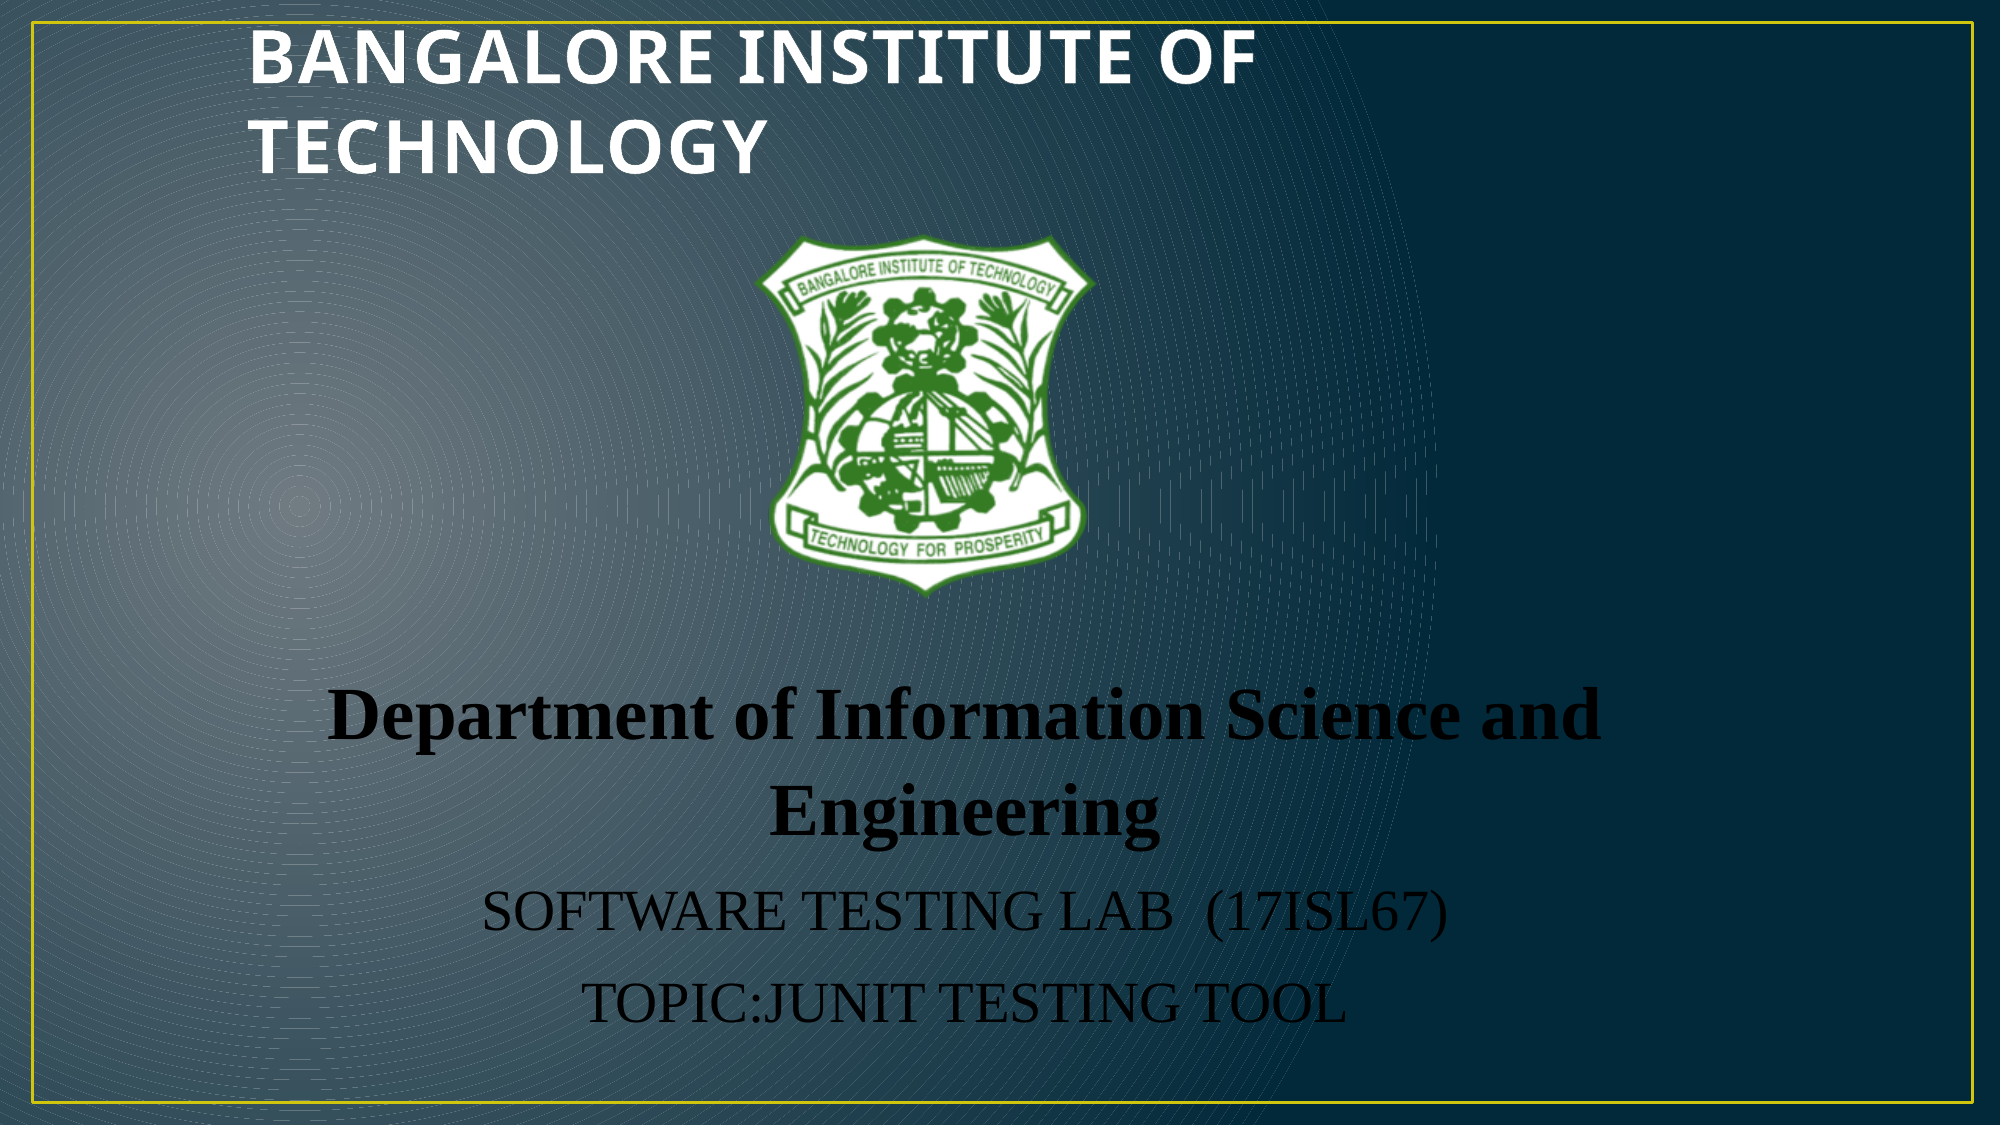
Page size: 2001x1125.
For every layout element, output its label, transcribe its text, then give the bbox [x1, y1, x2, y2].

title BANGALORE INSTITUTE OF TECHNOLOGY [231, 73, 1649, 197]
picture [753, 234, 1098, 600]
text_box Department of Information Science and Engineering SOFTWARE TESTING LAB (17ISL67) TOPIC:JUNIT TESTING TOOL [215, 574, 1715, 1041]
